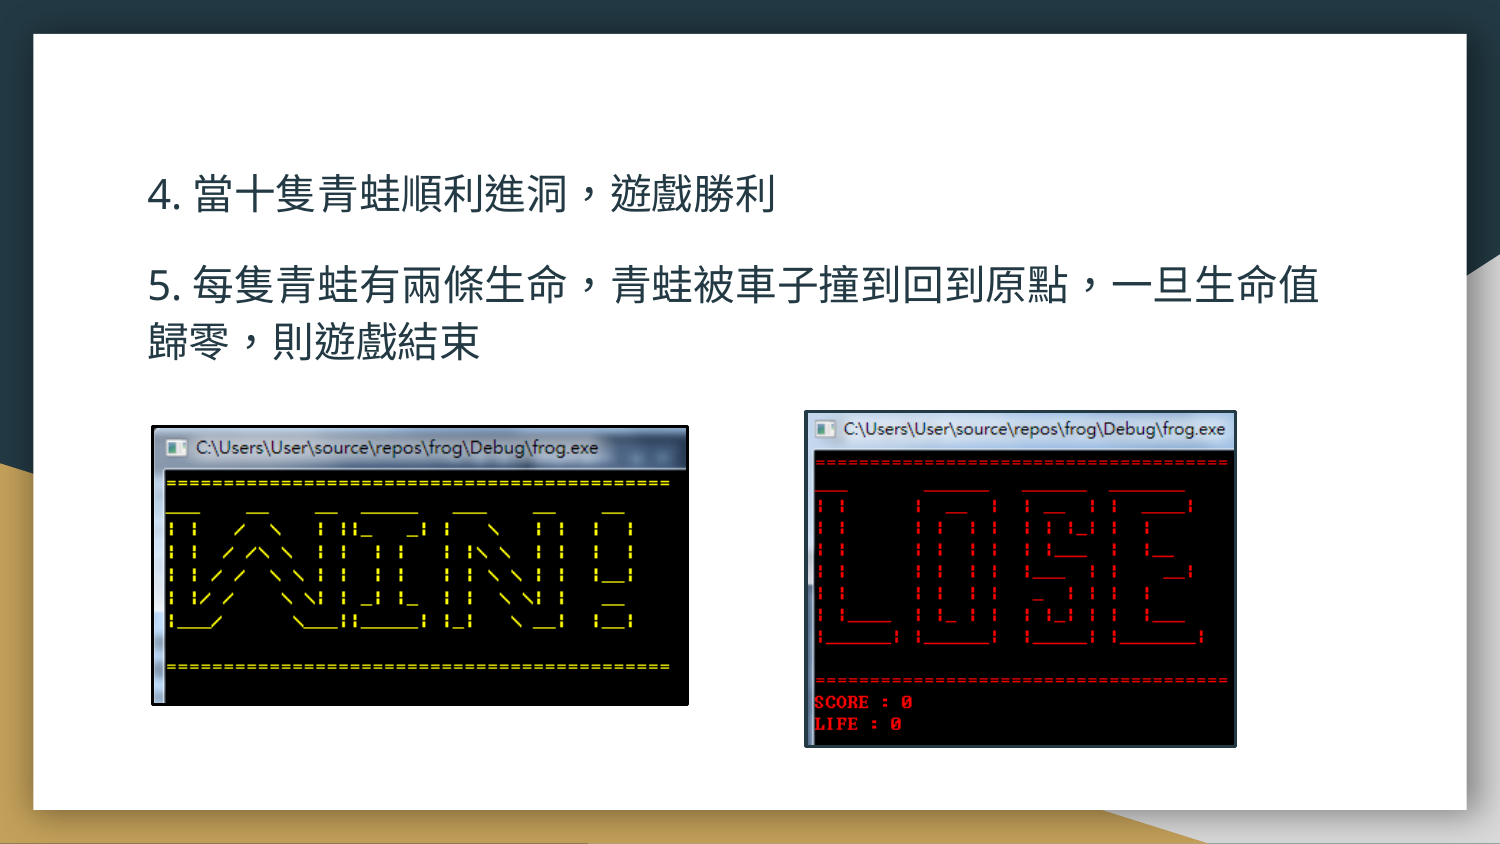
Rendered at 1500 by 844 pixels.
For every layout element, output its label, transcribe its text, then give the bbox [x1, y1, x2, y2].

picture [807, 413, 1235, 746]
picture [153, 428, 687, 704]
list 4.當十隻青蛙順利進洞，遊戲勝利 5.每隻青蛙有兩條生命，青蛙被車子撞到回到原點，一旦生命值歸零，則遊戲結束 [132, 145, 1366, 729]
